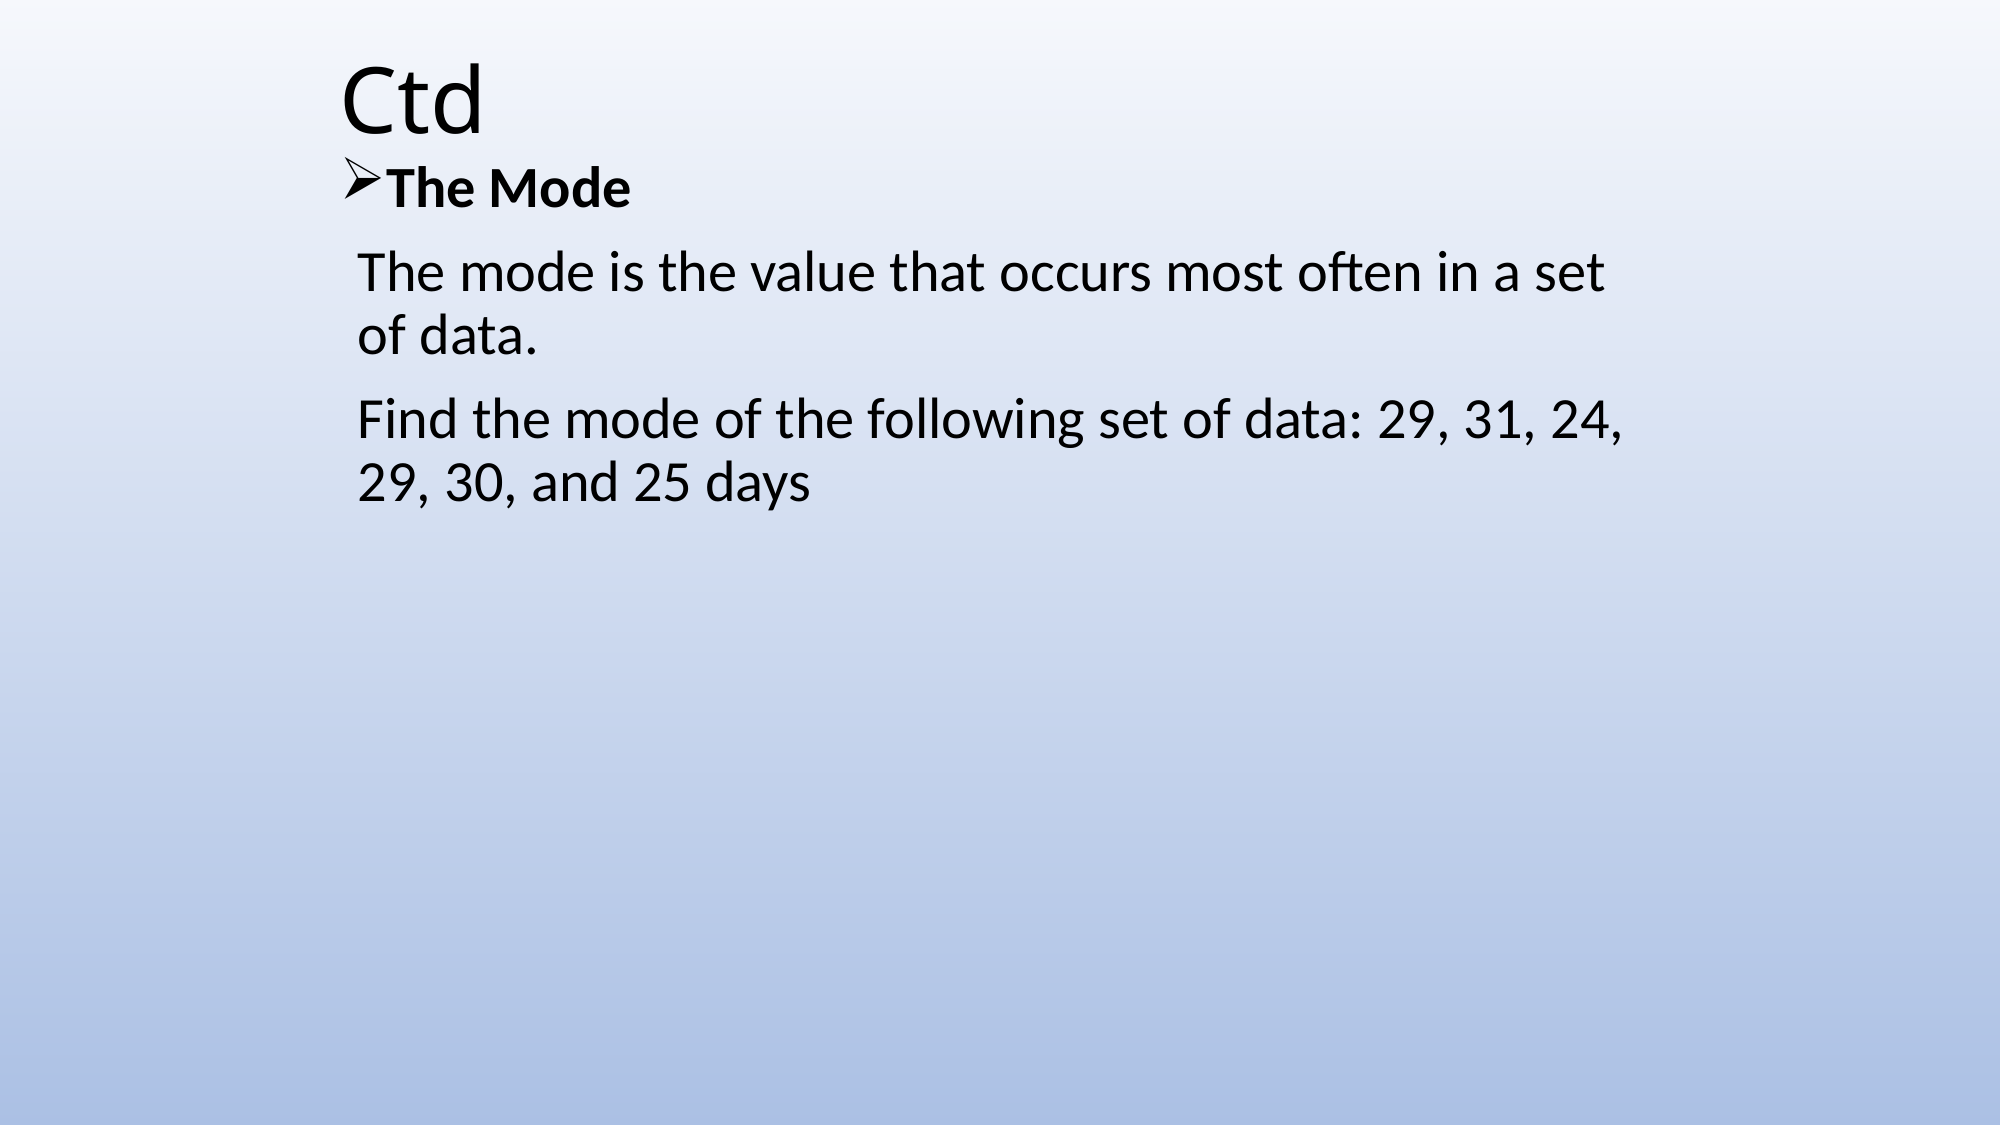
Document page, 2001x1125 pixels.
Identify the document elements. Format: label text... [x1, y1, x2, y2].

list The Mode The mode is the value that occurs most often in a set of data. Find the mode of the following set of data: 29, 31, 24, 29, 30, and 25 days [324, 163, 1675, 986]
title Ctd [324, 45, 1675, 163]
